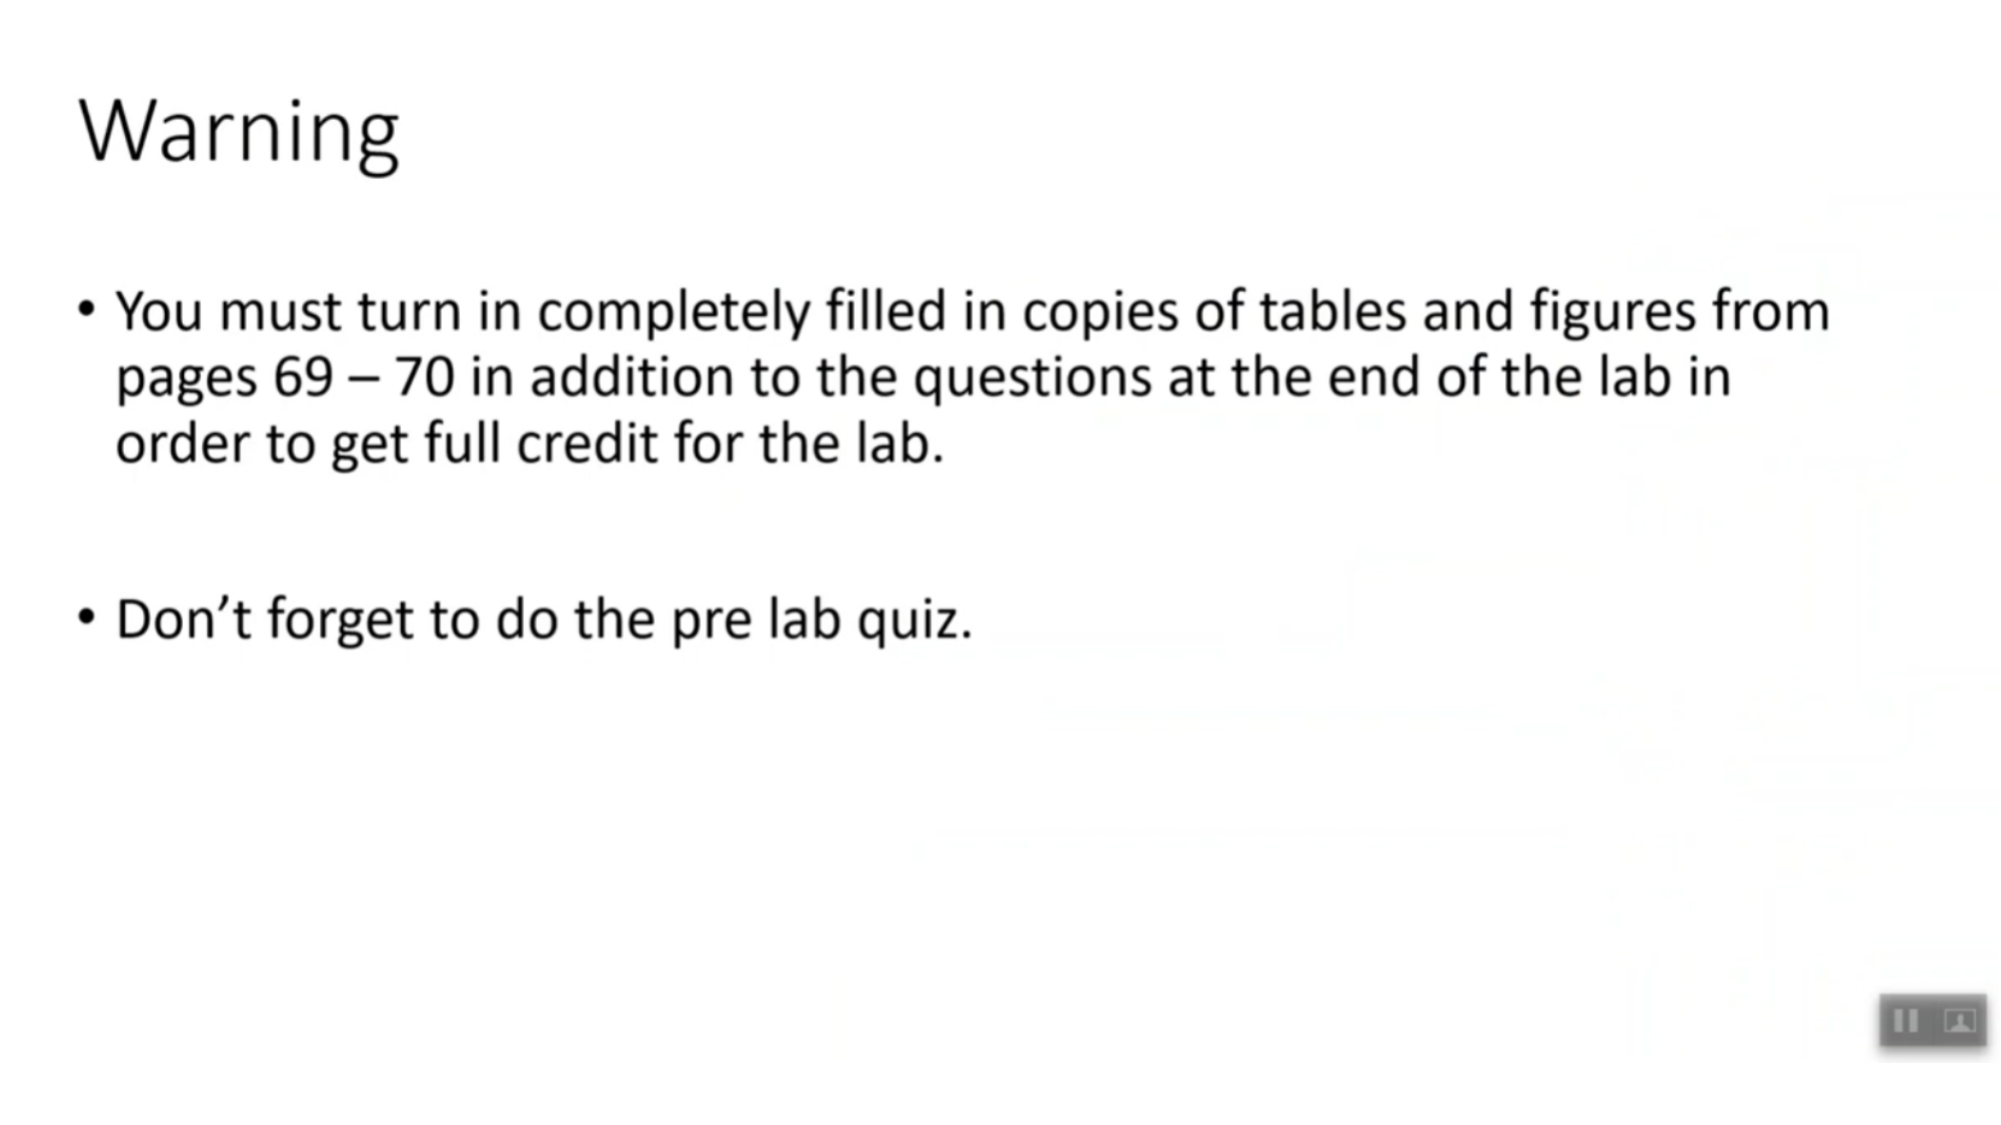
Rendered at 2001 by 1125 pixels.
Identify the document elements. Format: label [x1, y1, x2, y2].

picture [0, 62, 2000, 1063]
